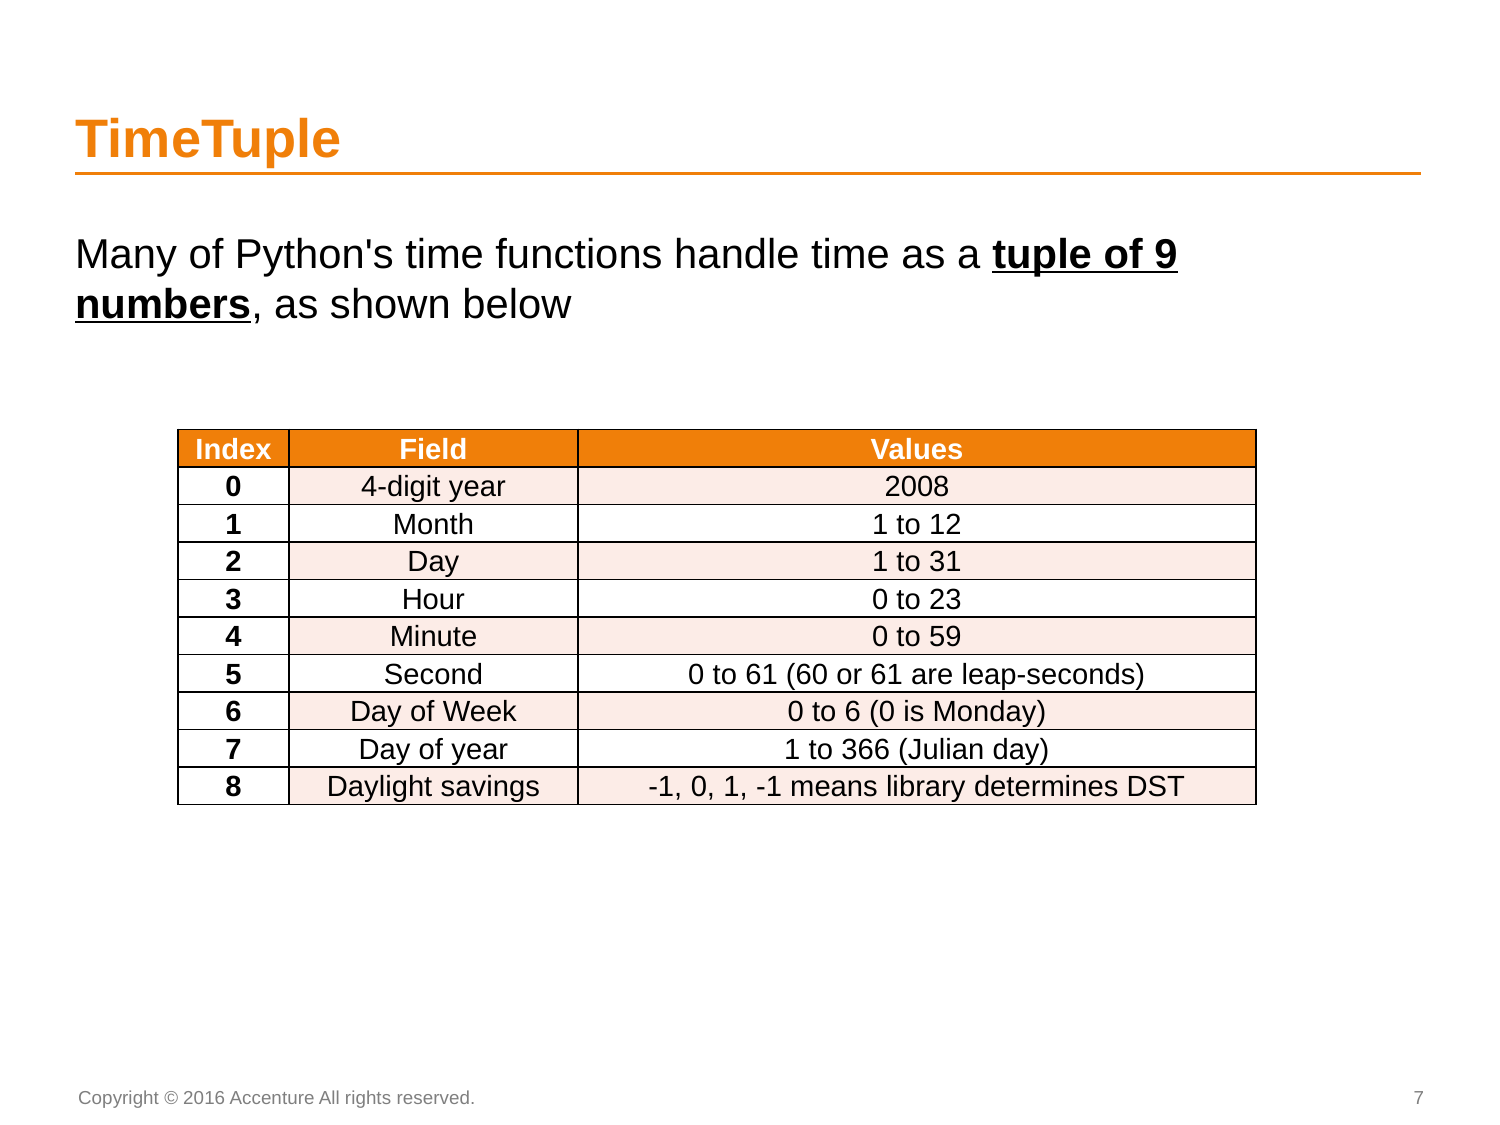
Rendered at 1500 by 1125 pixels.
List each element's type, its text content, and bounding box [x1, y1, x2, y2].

table_cell 3 [179, 580, 288, 616]
table_cell Day [290, 543, 577, 579]
table_cell 1 to 31 [579, 543, 1255, 579]
table_header Field [290, 430, 577, 466]
table_header Index [179, 430, 288, 466]
table_cell 0 to 59 [579, 618, 1255, 654]
table_cell 5 [179, 655, 288, 691]
table_cell 6 [179, 693, 288, 729]
title TimeTuple [75, 27, 1422, 168]
table_cell 1 [179, 505, 288, 541]
table_cell 4 [179, 618, 288, 654]
table_cell Month [290, 505, 577, 541]
table_cell 4-digit year [290, 468, 577, 504]
table_cell 0 to 23 [579, 580, 1255, 616]
table_cell 7 [179, 730, 288, 766]
table_cell Second [290, 655, 577, 691]
table_cell 0 [179, 468, 288, 504]
table_cell Day of Week [290, 693, 577, 729]
table_cell -1, 0, 1, -1 means library determines DST [579, 768, 1255, 804]
table_cell 1 to 366 (Julian day) [579, 730, 1255, 766]
table_cell 2008 [579, 468, 1255, 504]
list Many of Python's time functions handle time as a tuple of 9 numbers, as shown below [75, 226, 1307, 1018]
table_cell 0 to 61 (60 or 61 are leap-seconds) [579, 655, 1255, 691]
table_cell 2 [179, 543, 288, 579]
table_cell Daylight savings [290, 768, 577, 804]
table_header Values [579, 430, 1255, 466]
table_cell 0 to 6 (0 is Monday) [579, 693, 1255, 729]
table_cell 8 [179, 768, 288, 804]
table_cell Day of year [290, 730, 577, 766]
table_cell Hour [290, 580, 577, 616]
table_cell 1 to 12 [579, 505, 1255, 541]
table_cell Minute [290, 618, 577, 654]
